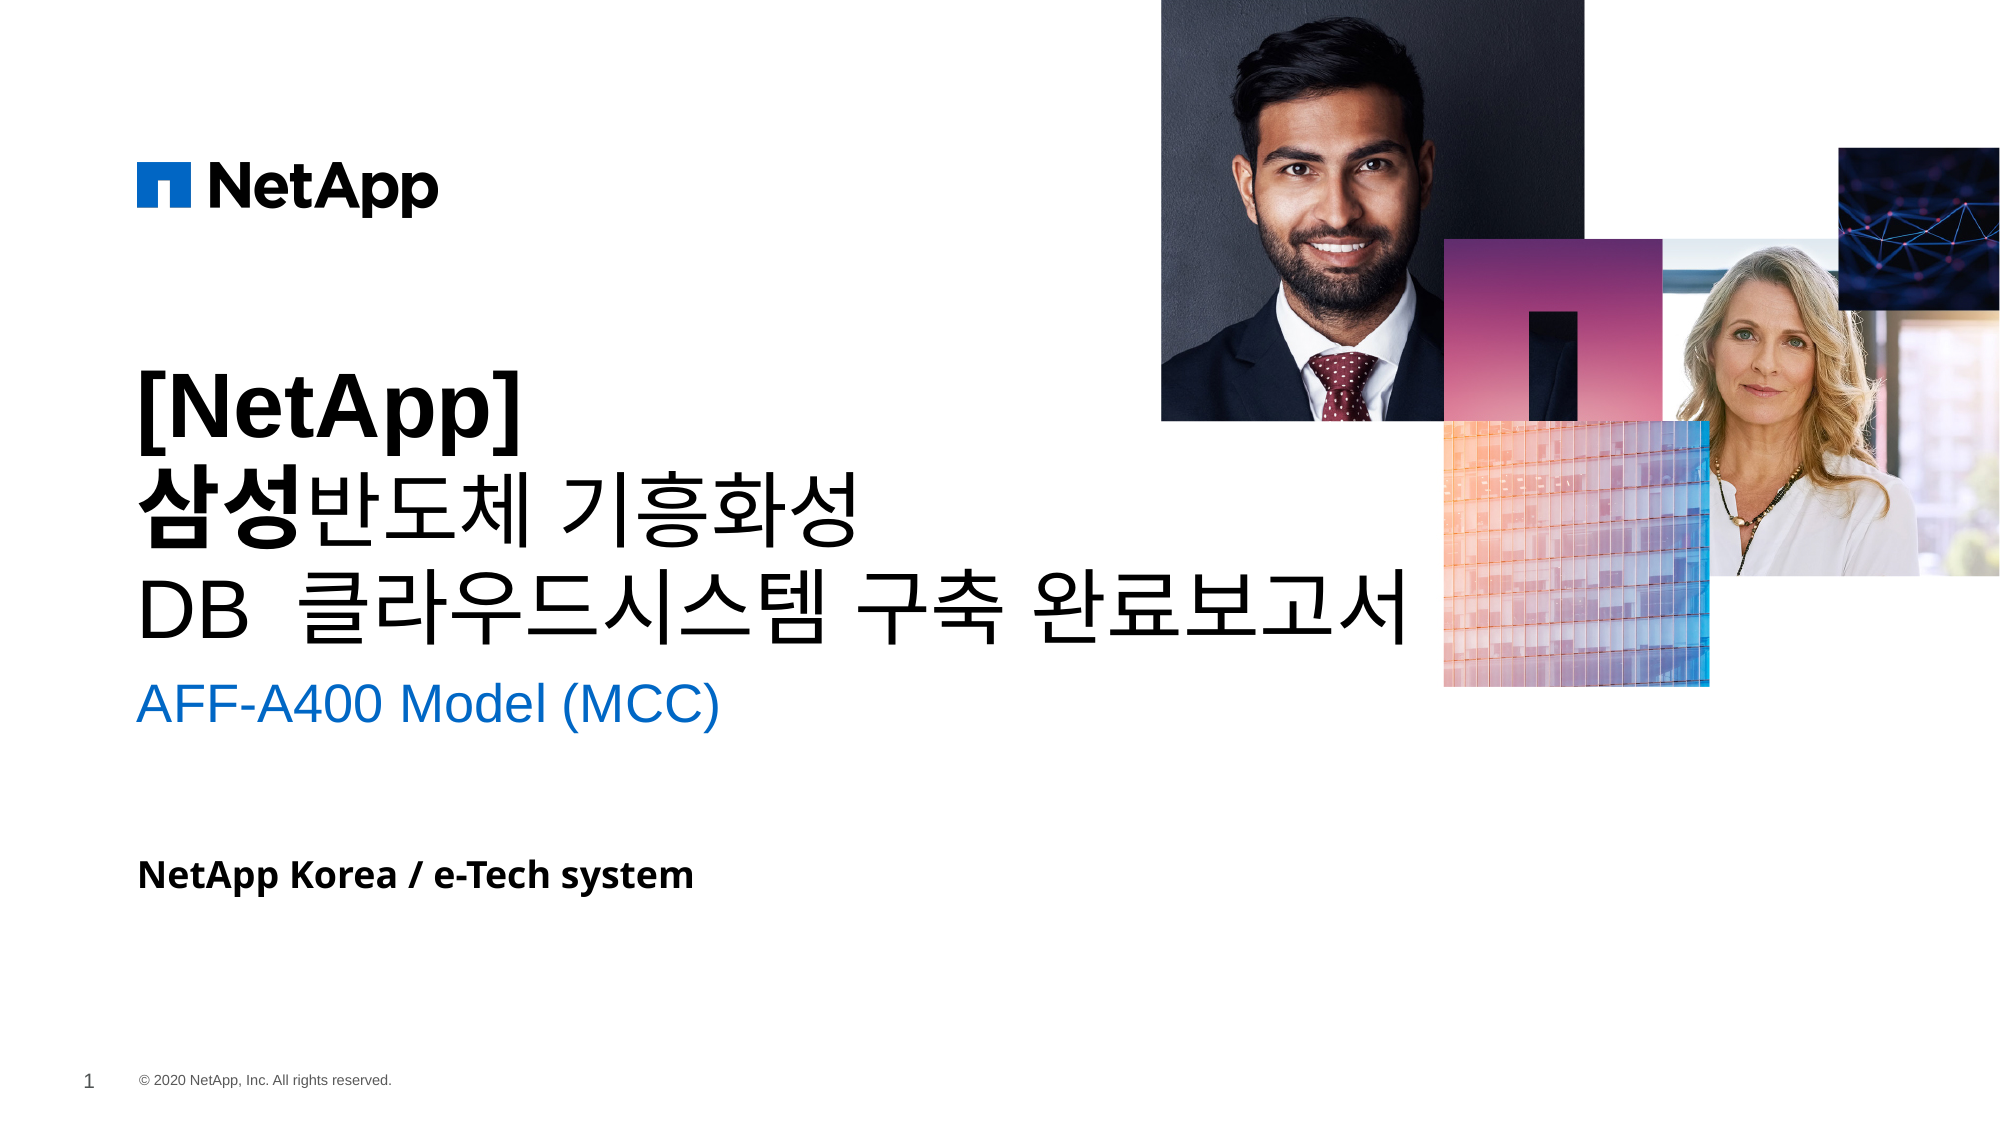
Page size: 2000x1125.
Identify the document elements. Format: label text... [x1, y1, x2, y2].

list AFF-A400 Model (MCC) [121, 660, 1607, 845]
title [NetApp] 삼성반도체 기흥화성 DB 클라우드시스템 구축 완료보고서 [121, 424, 1607, 660]
list NetApp Korea / e-Tech system [121, 845, 939, 907]
picture [1161, 0, 2000, 687]
picture [137, 162, 438, 218]
